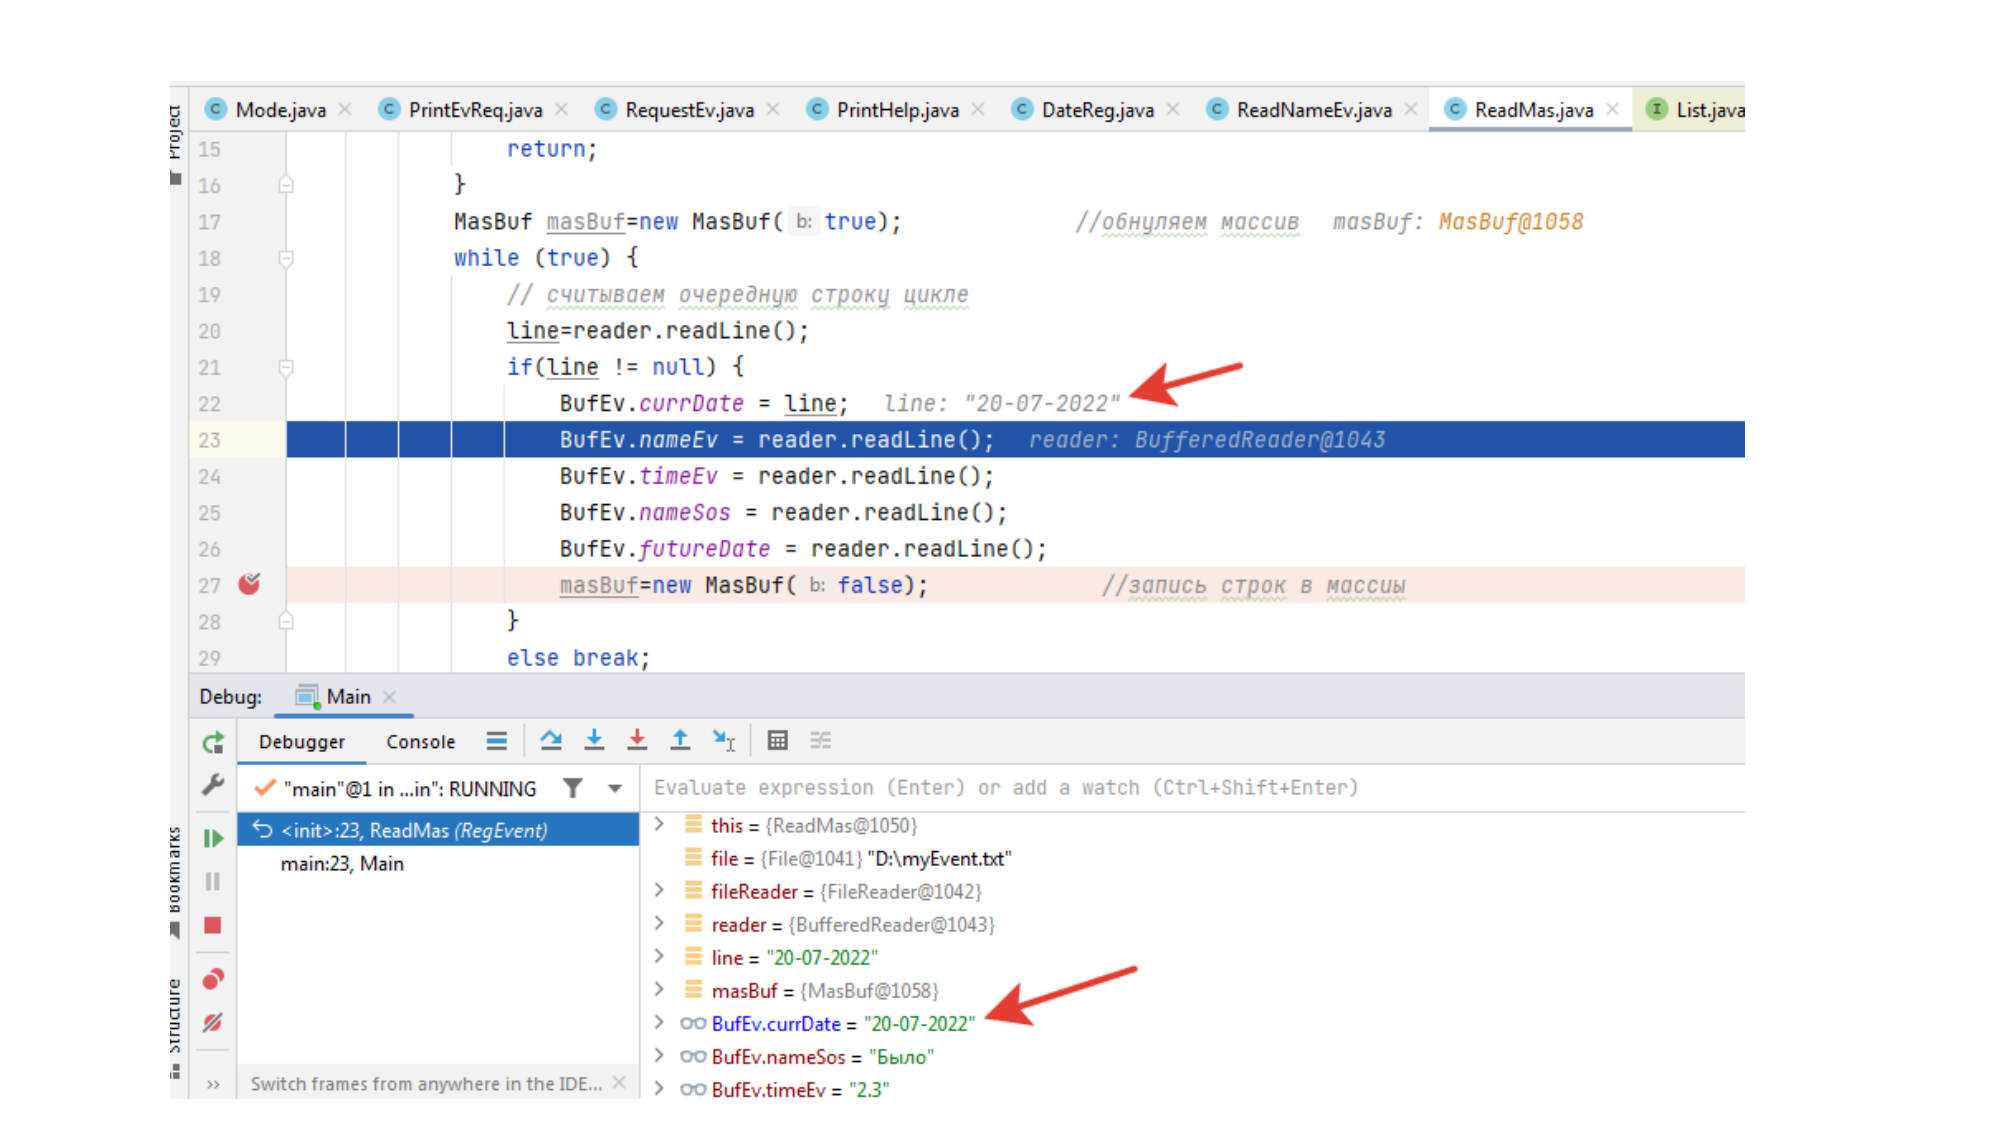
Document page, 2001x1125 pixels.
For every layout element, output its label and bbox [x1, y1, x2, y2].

picture [170, 81, 1745, 1099]
